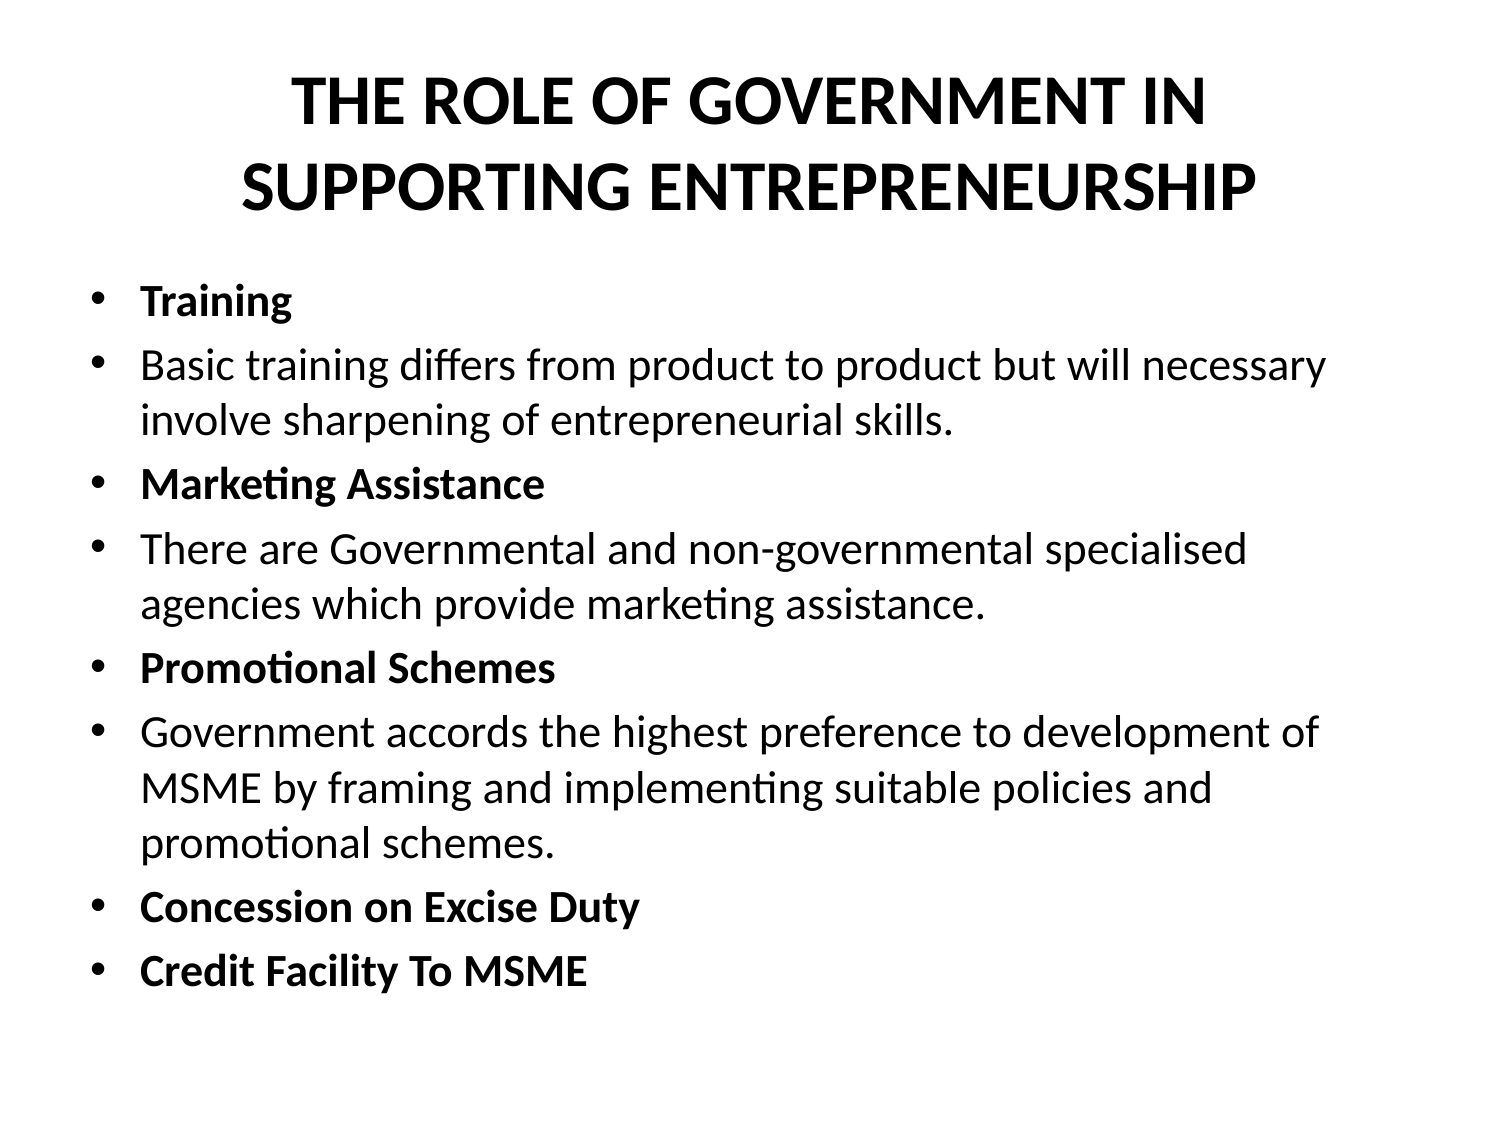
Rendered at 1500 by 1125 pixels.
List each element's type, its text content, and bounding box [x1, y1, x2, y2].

title THE ROLE OF GOVERNMENT IN SUPPORTING ENTREPRENEURSHIP [75, 45, 1425, 233]
list Training Basic training differs from product to product but will necessary involve sharpening of entrepreneurial skills. Marketing Assistance There are Governmental and non-governmental specialised agencies which provide marketing assistance. Promotional Schemes Government accords the highest preference to development of MSME by framing and implementing suitable policies and promotional schemes. Concession on Excise Duty Credit Facility To MSME [75, 262, 1425, 1005]
